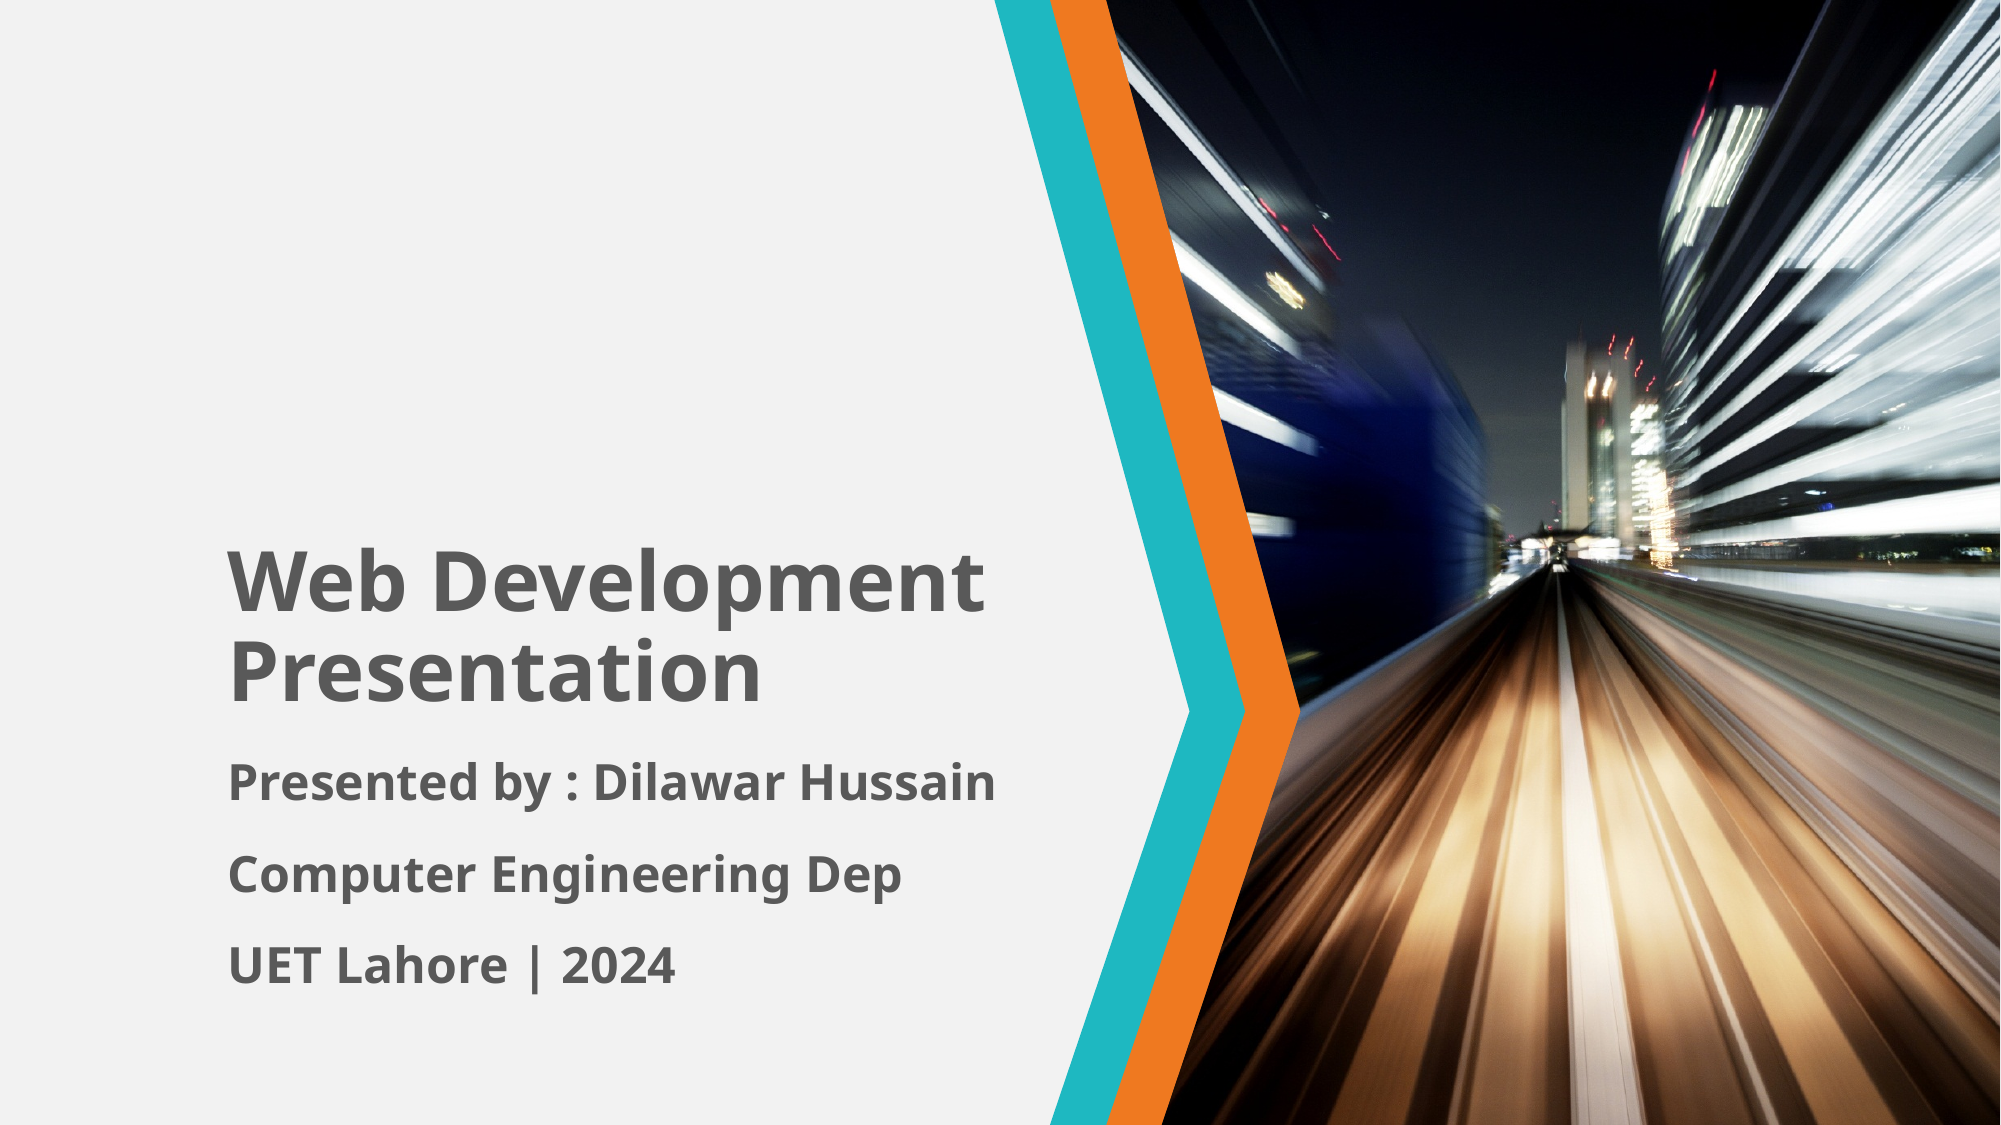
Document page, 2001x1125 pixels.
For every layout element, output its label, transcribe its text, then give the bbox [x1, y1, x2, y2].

picture [1106, 0, 2000, 1125]
subtitle Presented by : Dilawar Hussain Computer Engineering Dep UET Lahore | 2024 [212, 750, 1053, 1013]
title Web Development Presentation [212, 307, 1053, 728]
